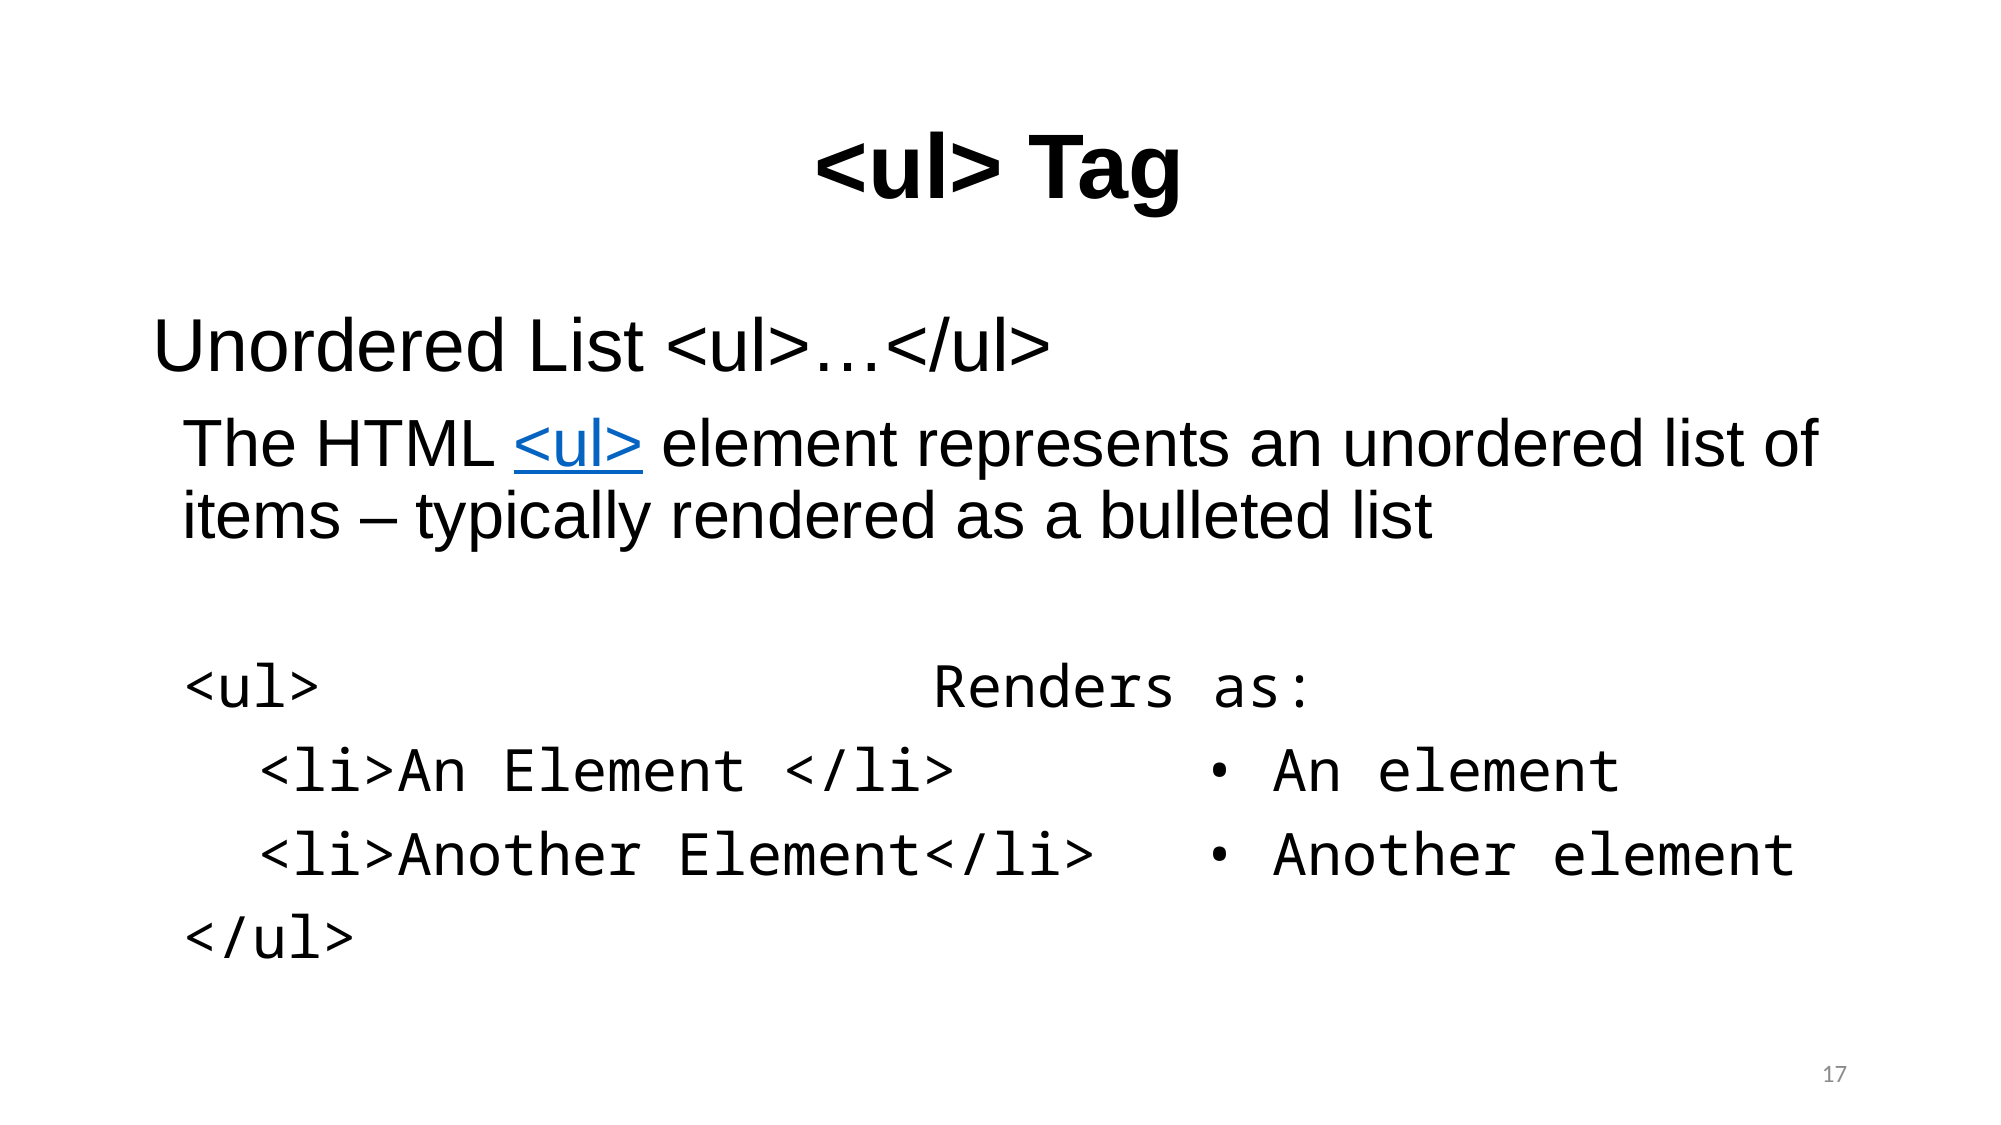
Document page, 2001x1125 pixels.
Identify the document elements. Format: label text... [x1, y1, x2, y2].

slide_number 17 [1412, 1042, 1863, 1103]
list Unordered List <ul>…</ul> The HTML <ul> element represents an unordered list of items – typically rendered as a bulleted list <ul> Renders as: <li>An Element </li> • An element <li>Another Element</li> • Another element </ul> [137, 299, 1863, 1014]
title <ul> Tag [137, 59, 1863, 278]
